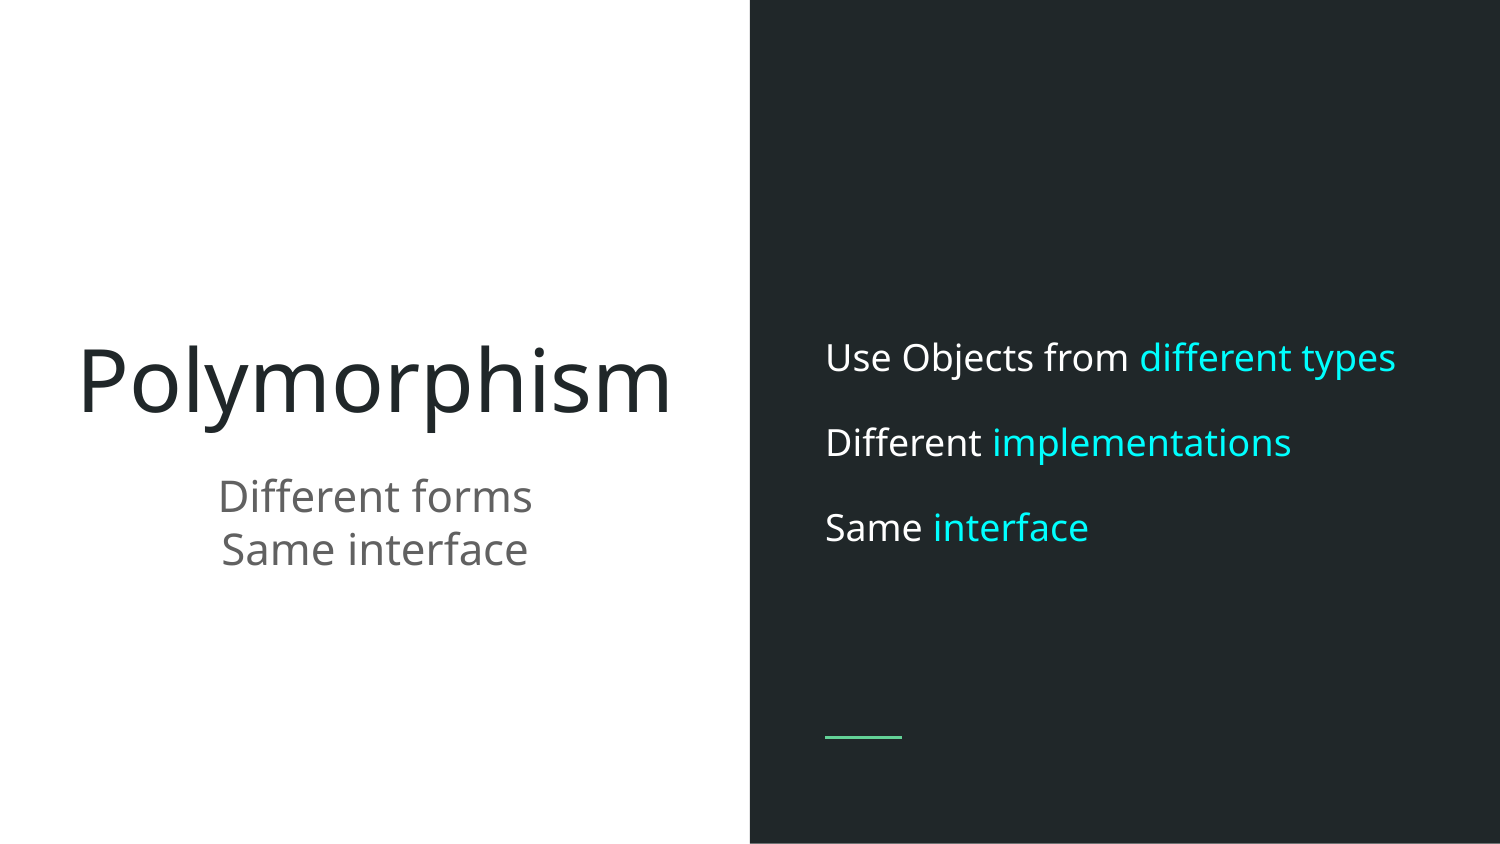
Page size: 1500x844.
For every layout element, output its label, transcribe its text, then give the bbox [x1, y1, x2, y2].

list Use Objects from different types Different implementations Same interface [810, 72, 1440, 725]
title Polymorphism [43, 197, 708, 446]
subtitle Different forms Same interface [43, 454, 708, 675]
